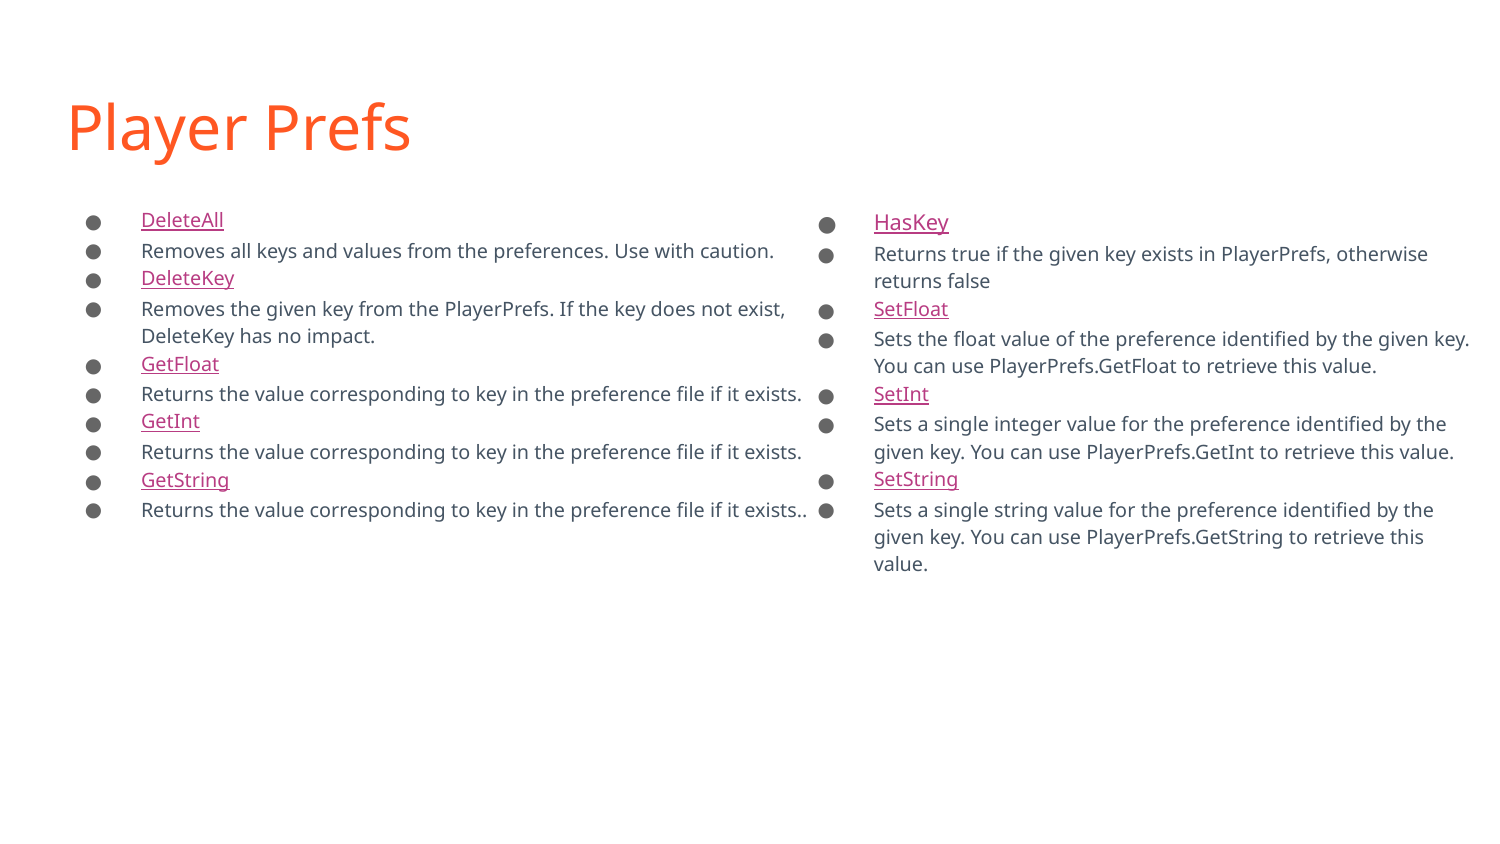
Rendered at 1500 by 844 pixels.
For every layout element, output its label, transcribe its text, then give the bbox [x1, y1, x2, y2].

title Player Prefs [51, 72, 1449, 167]
list HasKey Returns true if the given key exists in PlayerPrefs, otherwise returns false SetFloat Sets the float value of the preference identified by the given key. You can use PlayerPrefs.GetFloat to retrieve this value. SetInt Sets a single integer value for the preference identified by the given key. You can use PlayerPrefs.GetInt to retrieve this value. SetString Sets a single string value for the preference identified by the given key. You can use PlayerPrefs.GetString to retrieve this value. [783, 189, 1491, 750]
list DeleteAll Removes all keys and values from the preferences. Use with caution. DeleteKey Removes the given key from the PlayerPrefs. If the key does not exist, DeleteKey has no impact. GetFloat Returns the value corresponding to key in the preference file if it exists. GetInt Returns the value corresponding to key in the preference file if it exists. GetString Returns the value corresponding to key in the preference file if it exists.. [51, 189, 783, 750]
